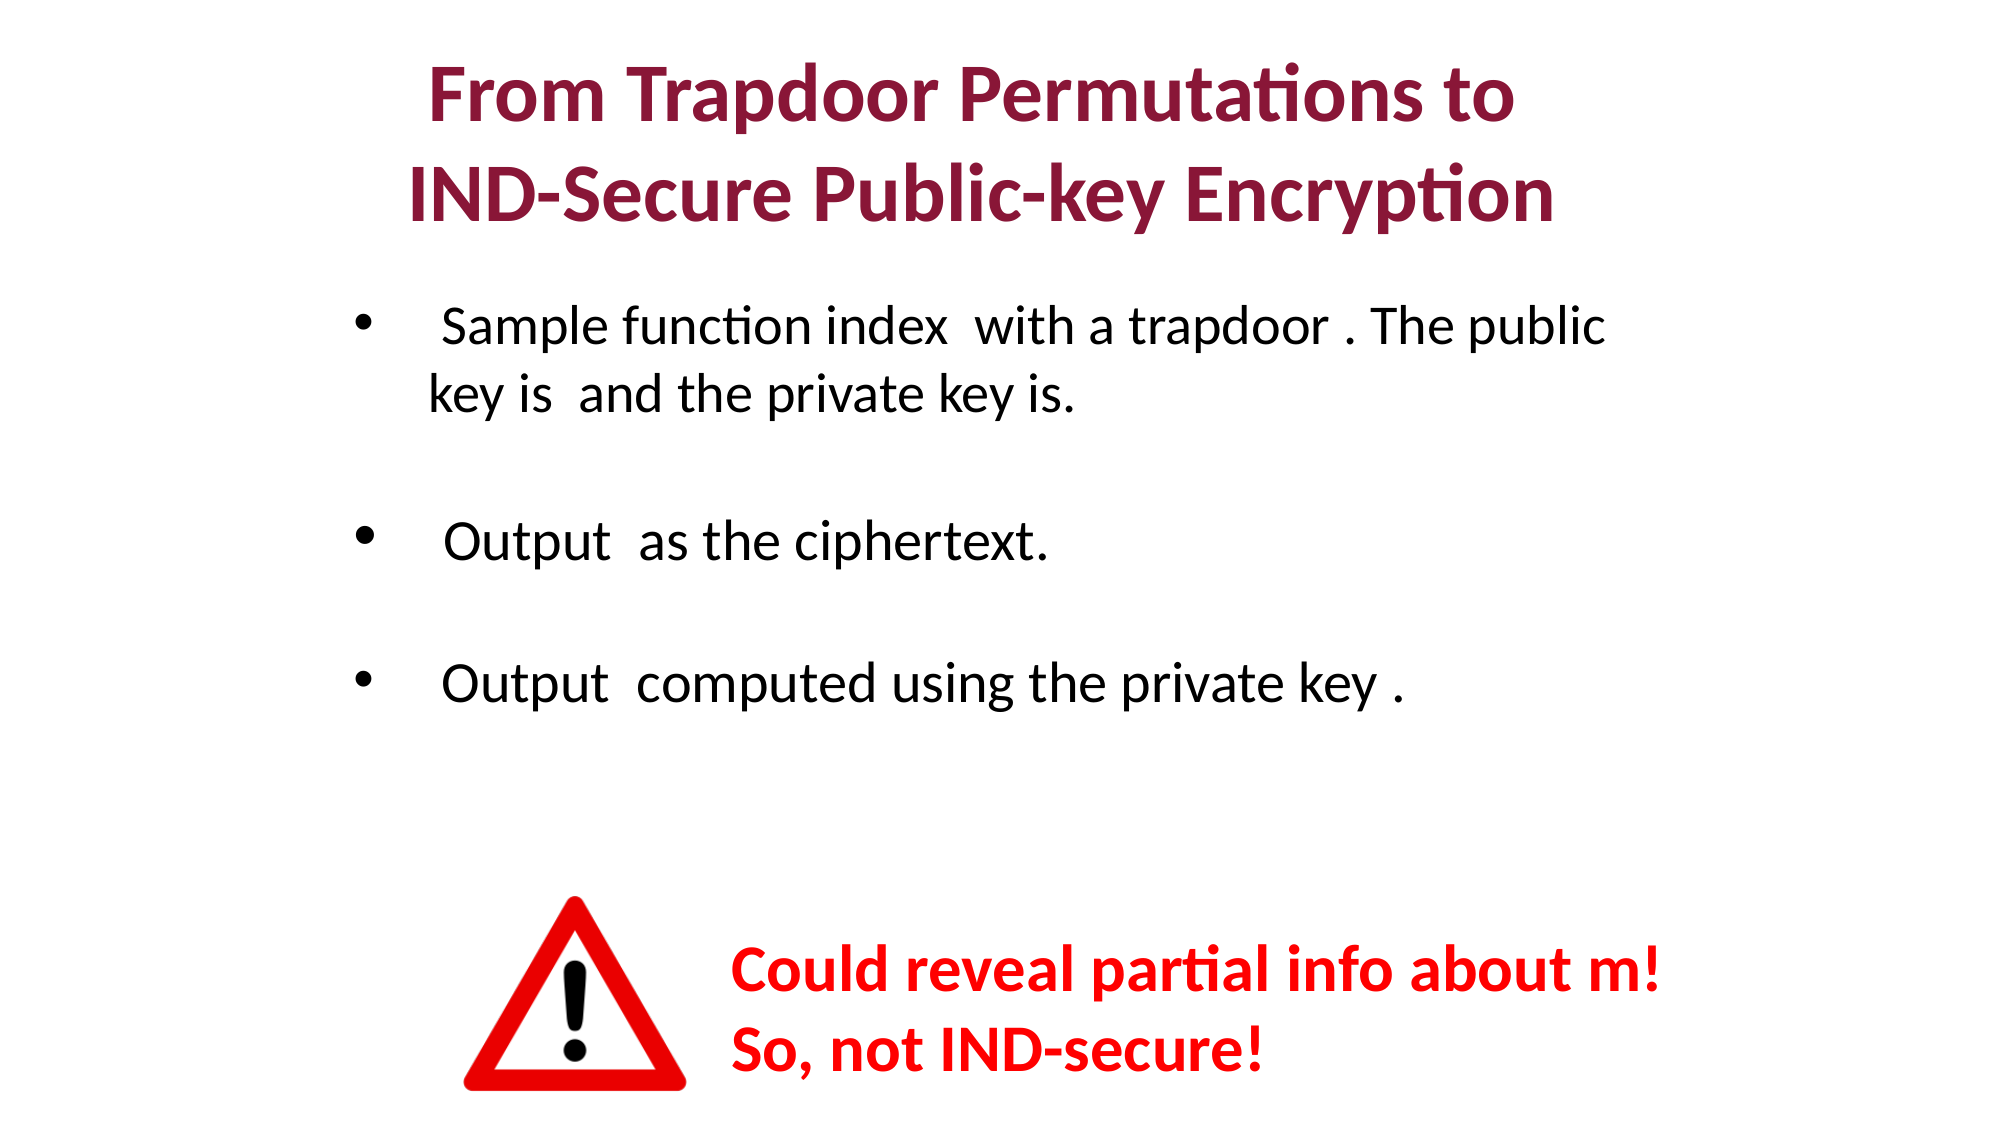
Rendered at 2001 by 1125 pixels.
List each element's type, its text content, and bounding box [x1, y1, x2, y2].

text_box Could reveal partial info about m! So, not IND-secure! [716, 917, 2000, 1092]
picture [459, 893, 690, 1095]
text_box From Trapdoor Permutations to IND-Secure Public-key Encryption [267, 30, 1697, 315]
